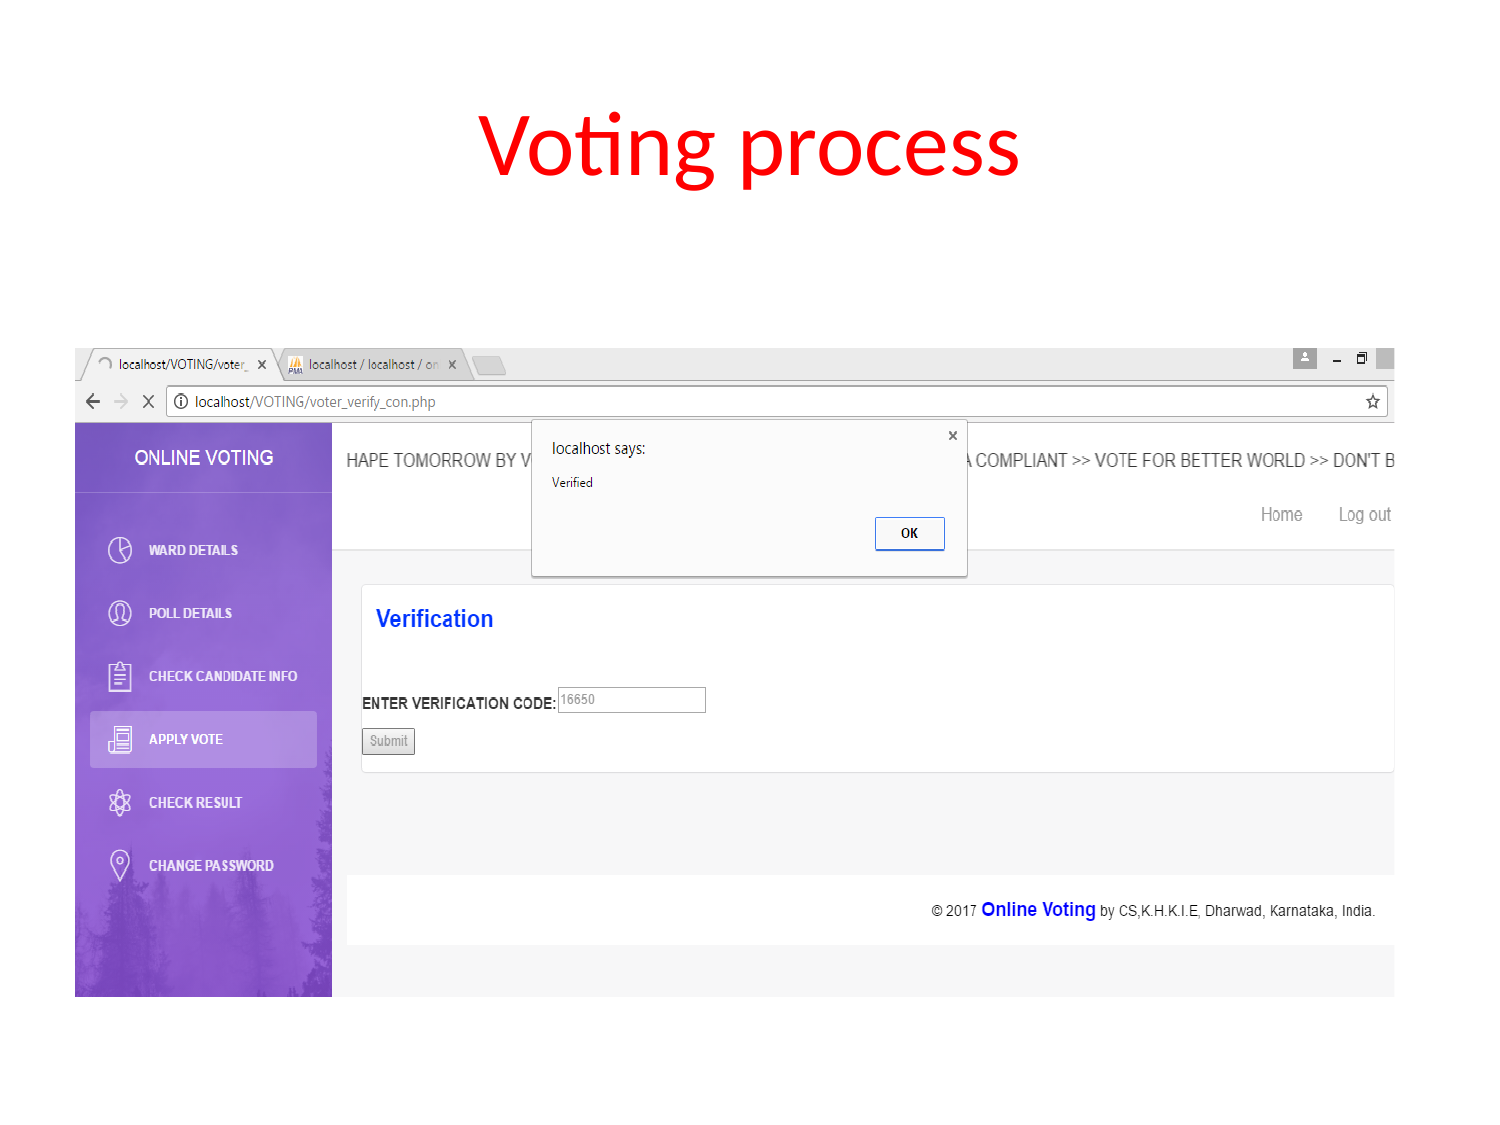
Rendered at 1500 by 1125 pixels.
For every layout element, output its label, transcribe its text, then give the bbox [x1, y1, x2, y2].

title Voting process [75, 45, 1425, 233]
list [74, 348, 1395, 997]
